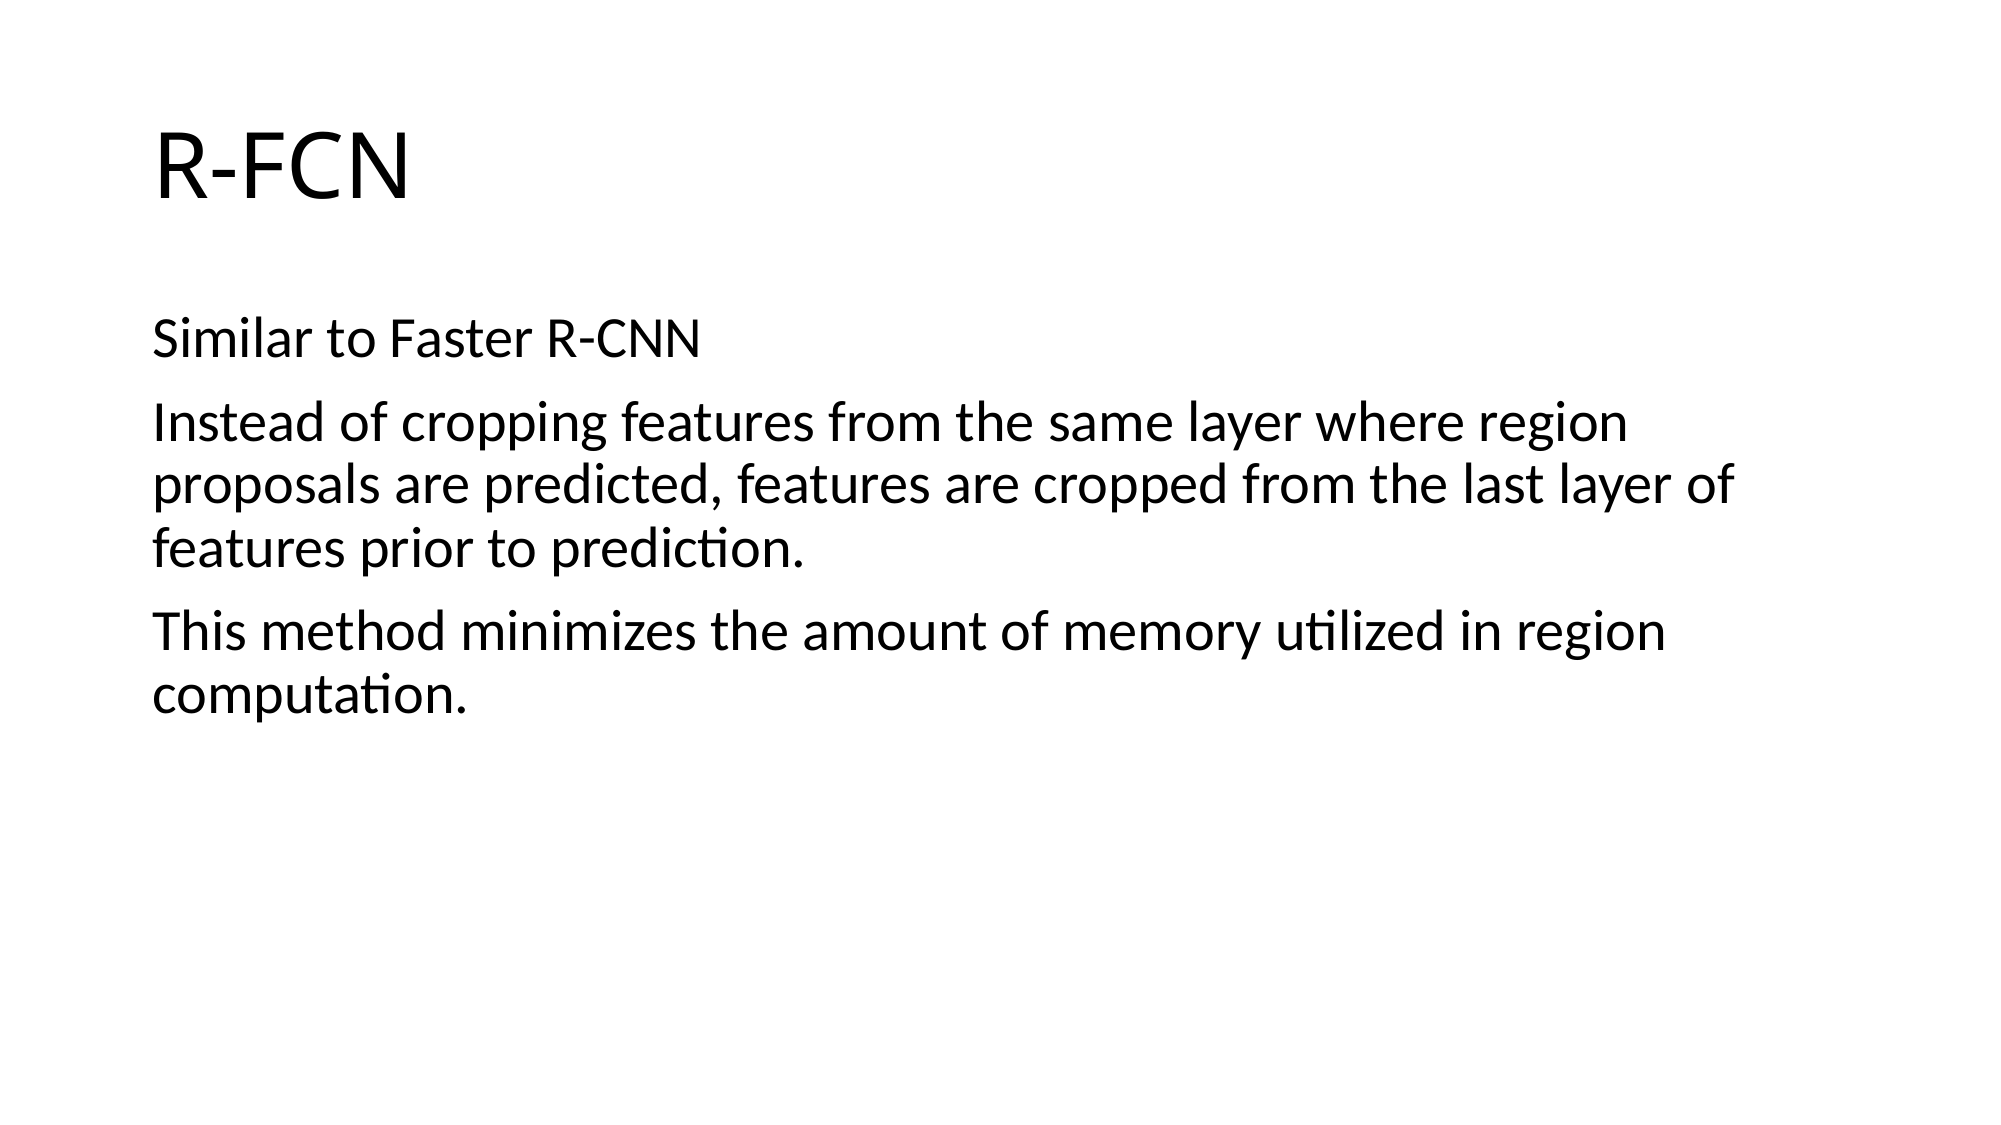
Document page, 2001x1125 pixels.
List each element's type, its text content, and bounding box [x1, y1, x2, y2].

list Similar to Faster R-CNN Instead of cropping features from the same layer where region proposals are predicted, features are cropped from the last layer of features prior to prediction. This method minimizes the amount of memory utilized in region computation. [137, 299, 1863, 1014]
title R-FCN [137, 59, 1863, 278]
